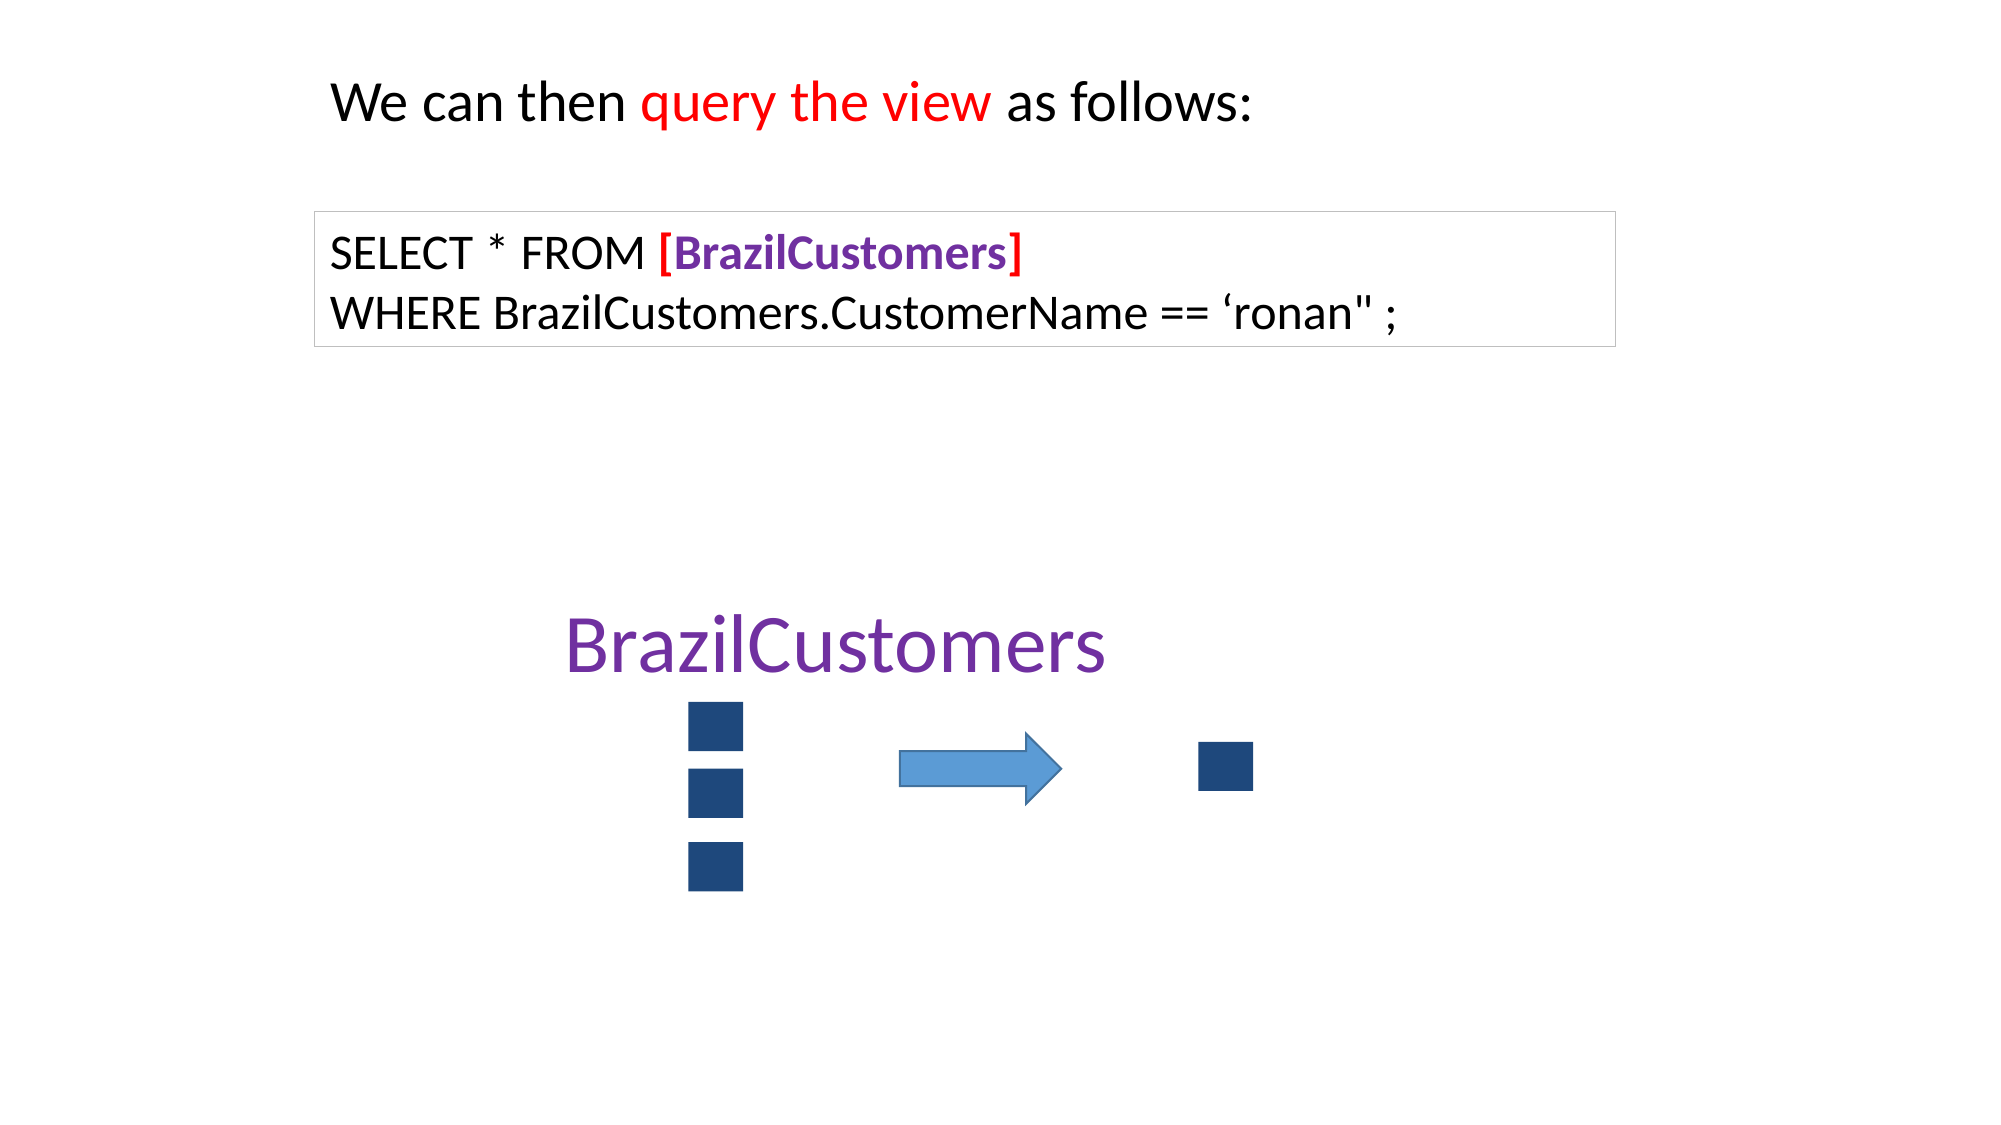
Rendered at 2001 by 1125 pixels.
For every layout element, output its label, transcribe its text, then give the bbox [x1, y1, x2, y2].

text_box [898, 731, 1063, 807]
text_box [687, 701, 744, 752]
text_box [687, 841, 744, 892]
text_box [687, 768, 744, 819]
text_box [1197, 741, 1254, 792]
text_box BrazilCustomers [550, 581, 1123, 697]
text_box We can then query the view as follows: [314, 55, 1697, 141]
text_box SELECT * FROM [BrazilCustomers] WHERE BrazilCustomers.CustomerName == ‘ronan" ; [314, 211, 1616, 347]
